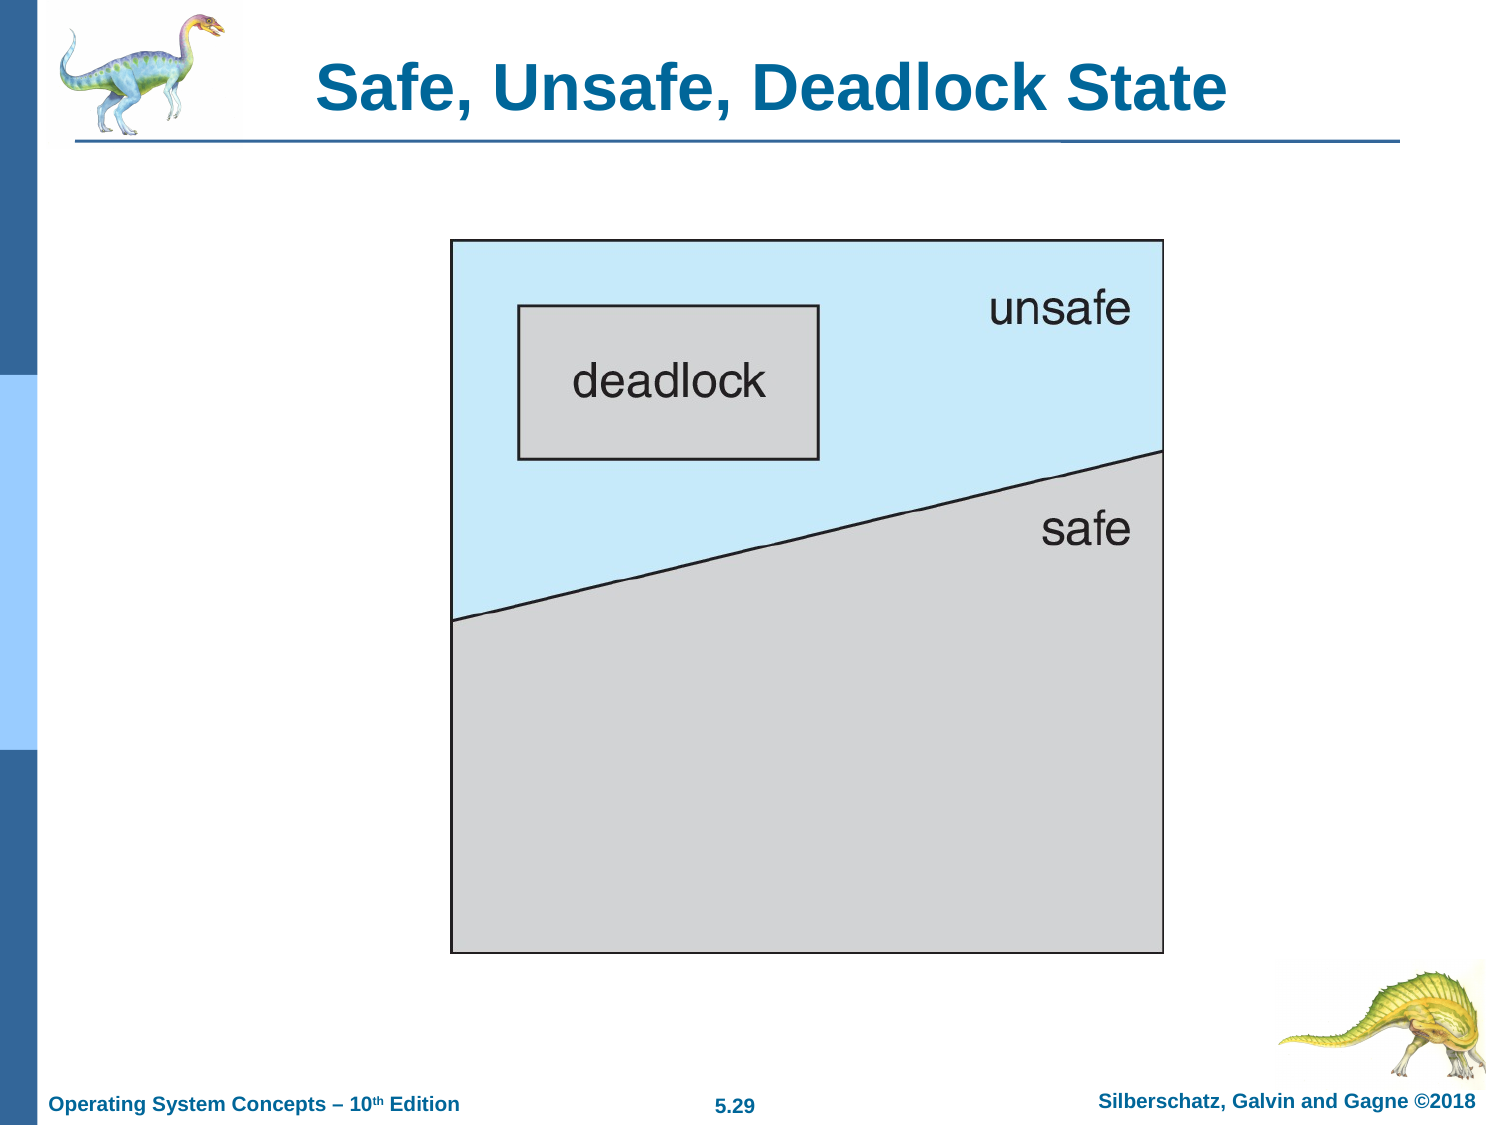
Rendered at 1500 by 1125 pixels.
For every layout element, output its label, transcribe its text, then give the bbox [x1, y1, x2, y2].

title Safe, Unsafe, Deadlock State [138, 36, 1425, 132]
picture [1275, 959, 1486, 1090]
picture [449, 239, 1165, 955]
picture [46, 0, 243, 149]
